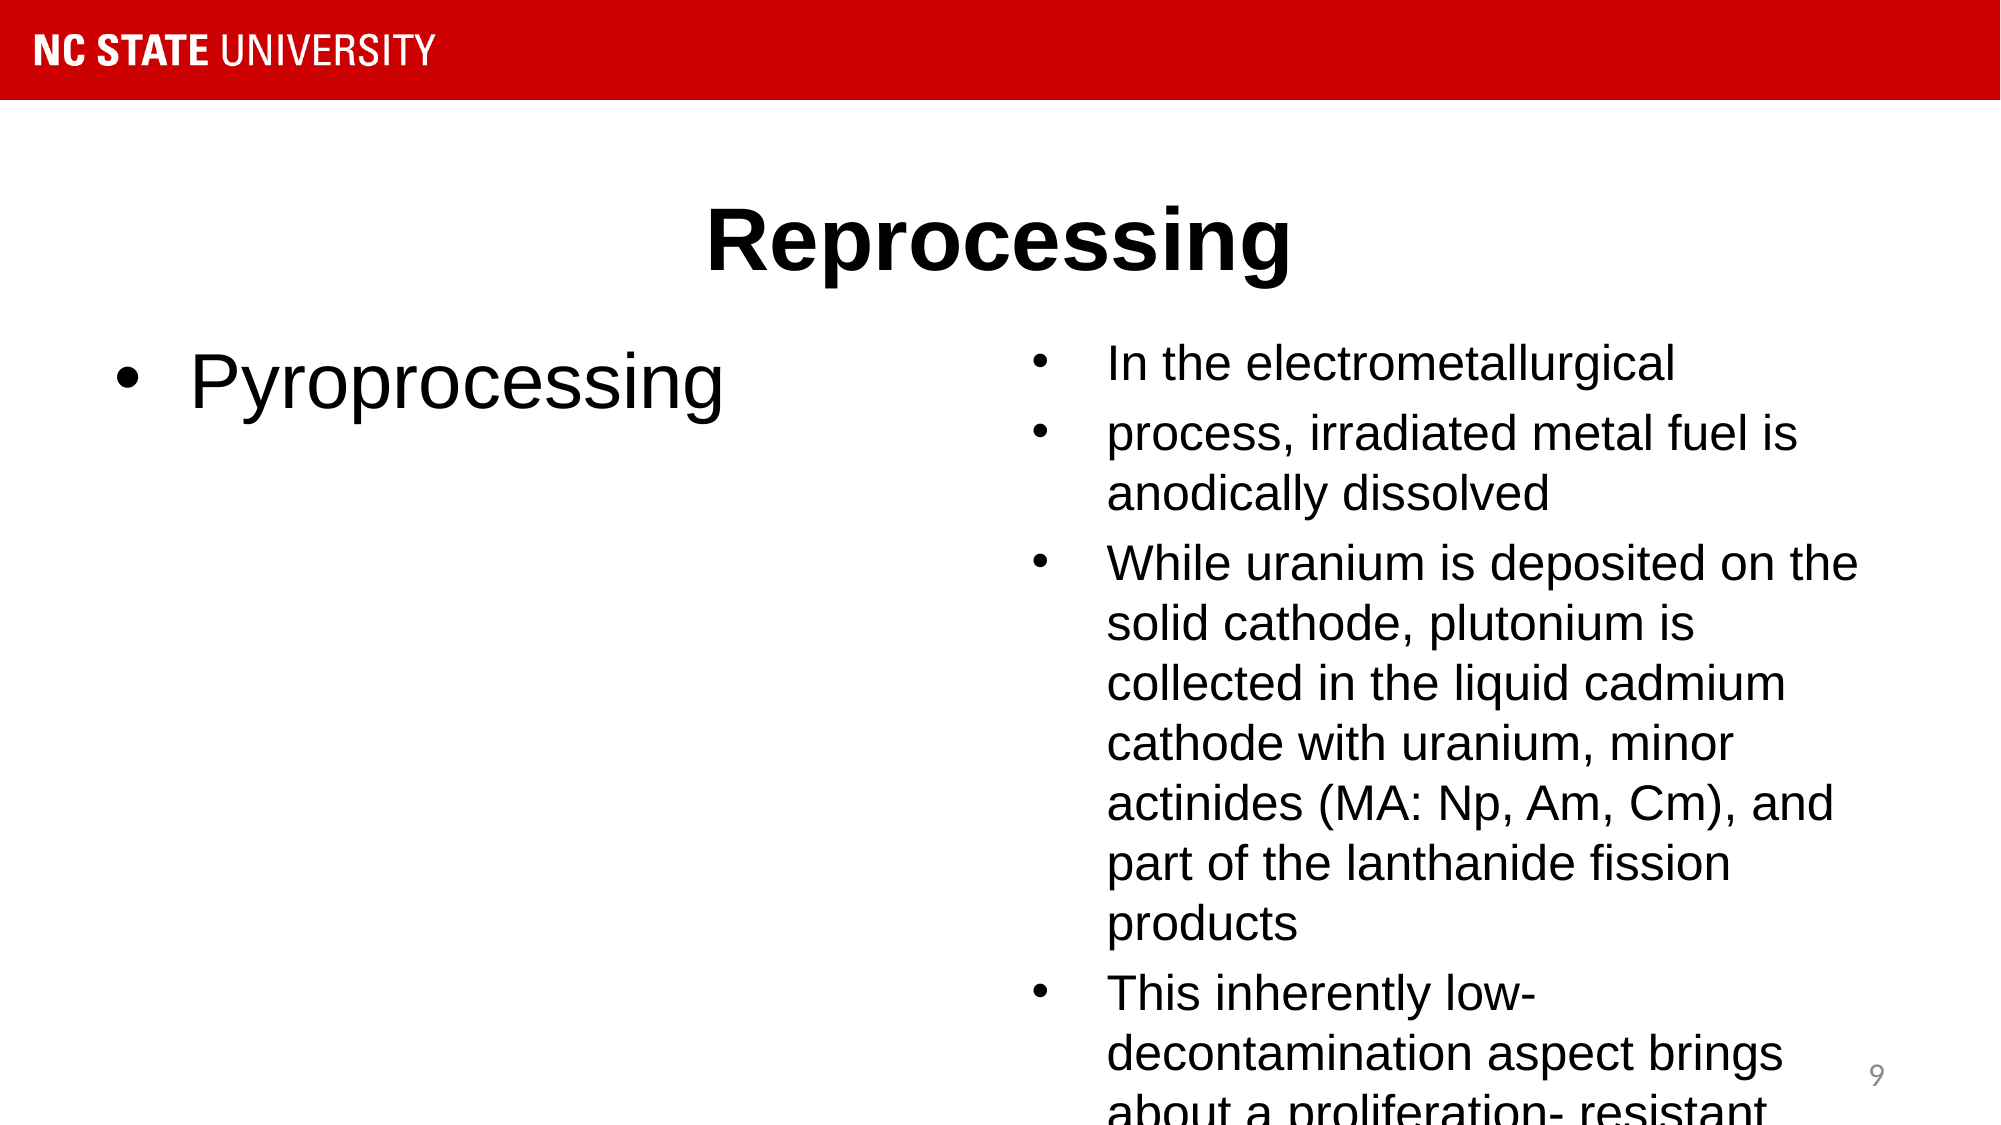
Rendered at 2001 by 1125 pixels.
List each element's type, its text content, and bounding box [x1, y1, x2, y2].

list In the electrometallurgical process, irradiated metal fuel is anodically dissolved While uranium is deposited on the solid cathode, plutonium is collected in the liquid cadmium cathode with uranium, minor actinides (MA: Np, Am, Cm), and part of the lanthanide fission products This inherently low-decontamination aspect brings about a proliferation- resistant feature to the electrometallurgical process [1016, 322, 1900, 1005]
list Pyroprocessing [99, 322, 984, 1005]
slide_number 9 [1433, 1042, 1900, 1103]
picture [0, 0, 2001, 100]
title Reprocessing [99, 147, 1900, 323]
